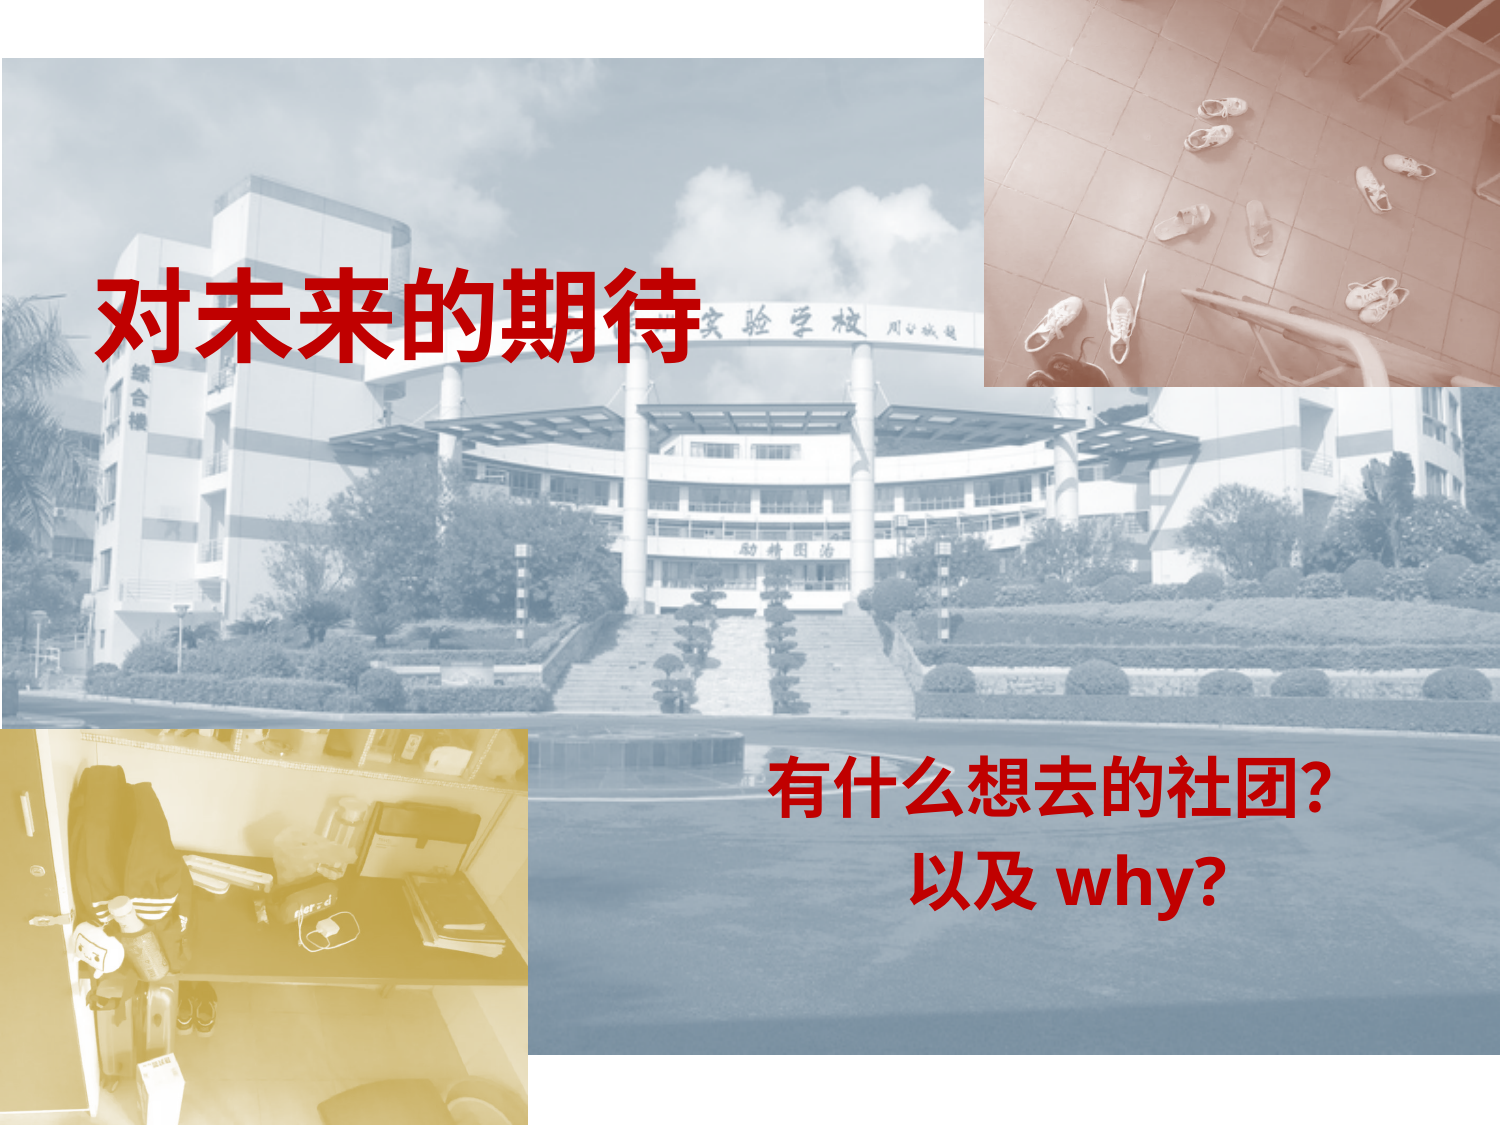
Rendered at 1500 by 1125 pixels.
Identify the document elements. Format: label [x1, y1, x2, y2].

picture [1, 0, 1500, 1055]
list [0, 728, 528, 1125]
